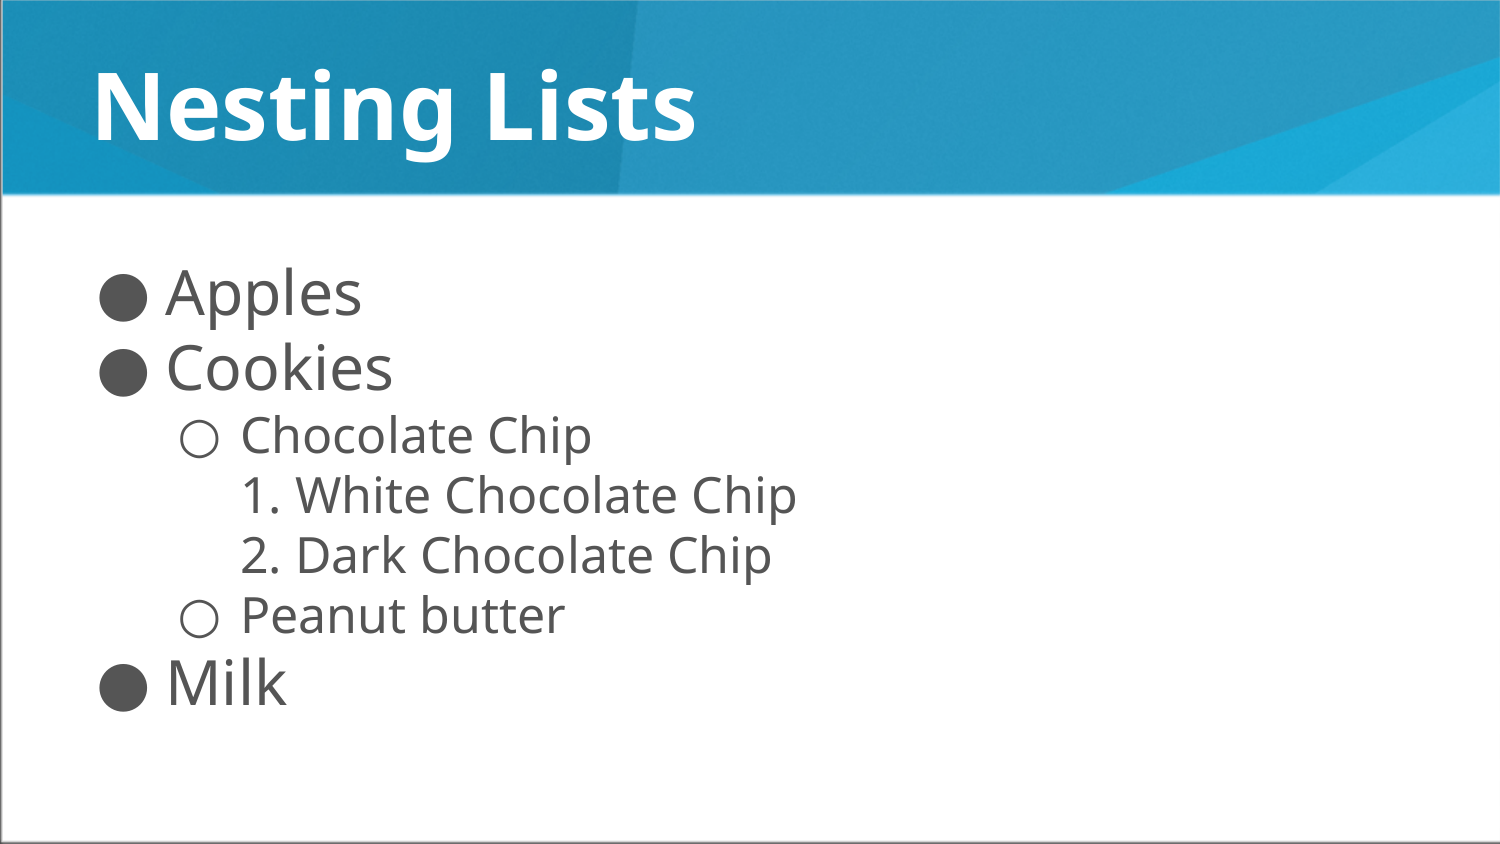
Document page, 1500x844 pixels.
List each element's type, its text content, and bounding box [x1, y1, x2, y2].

title Nesting Lists [75, 33, 1425, 175]
picture [0, 0, 1500, 844]
list Apples Cookies Chocolate Chip 1. White Chocolate Chip 2. Dark Chocolate Chip Peanut butter Milk [75, 238, 1432, 800]
